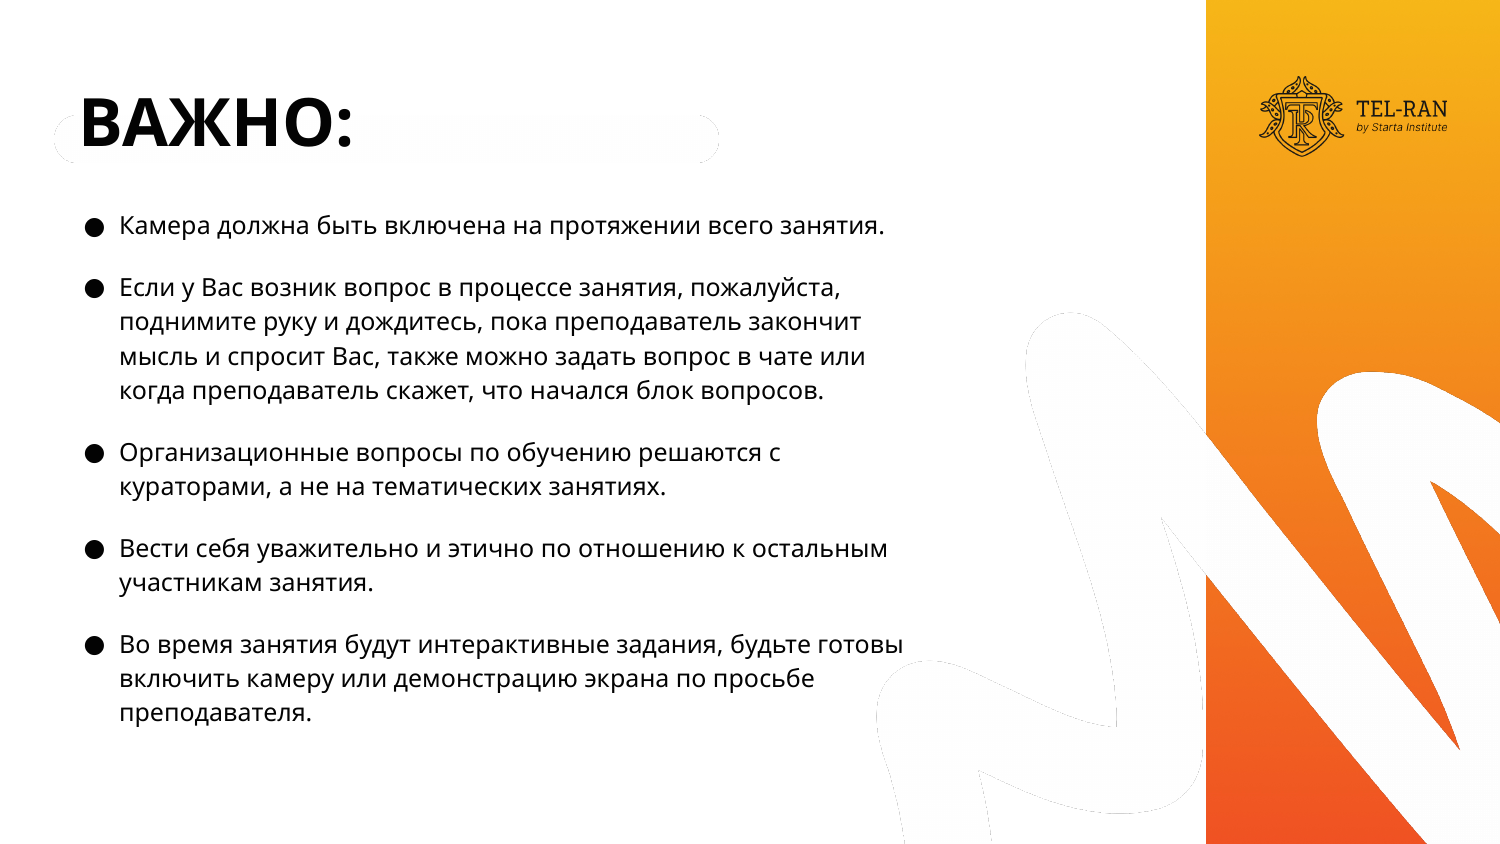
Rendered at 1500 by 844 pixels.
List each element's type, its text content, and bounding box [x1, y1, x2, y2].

text_box Камера должна быть включена на протяжении всего занятия. Если у Вас возник вопрос в процессе занятия, пожалуйста, поднимите руку и дождитесь, пока преподаватель закончит мысль и спросит Вас, также можно задать вопрос в чате или когда преподаватель скажет, что начался блок вопросов. Организационные вопросы по обучению решаются с кураторами, а не на тематических занятиях. Вести себя уважительно и этично по отношению к остальным участникам занятия. Во время занятия будут интерактивные задания, будьте готовы включить камеру или демонстрацию экрана по просьбе преподавателя. [77, 205, 908, 737]
text_box ВАЖНО: [78, 79, 1069, 169]
picture [54, 115, 719, 163]
picture [770, 0, 1500, 844]
